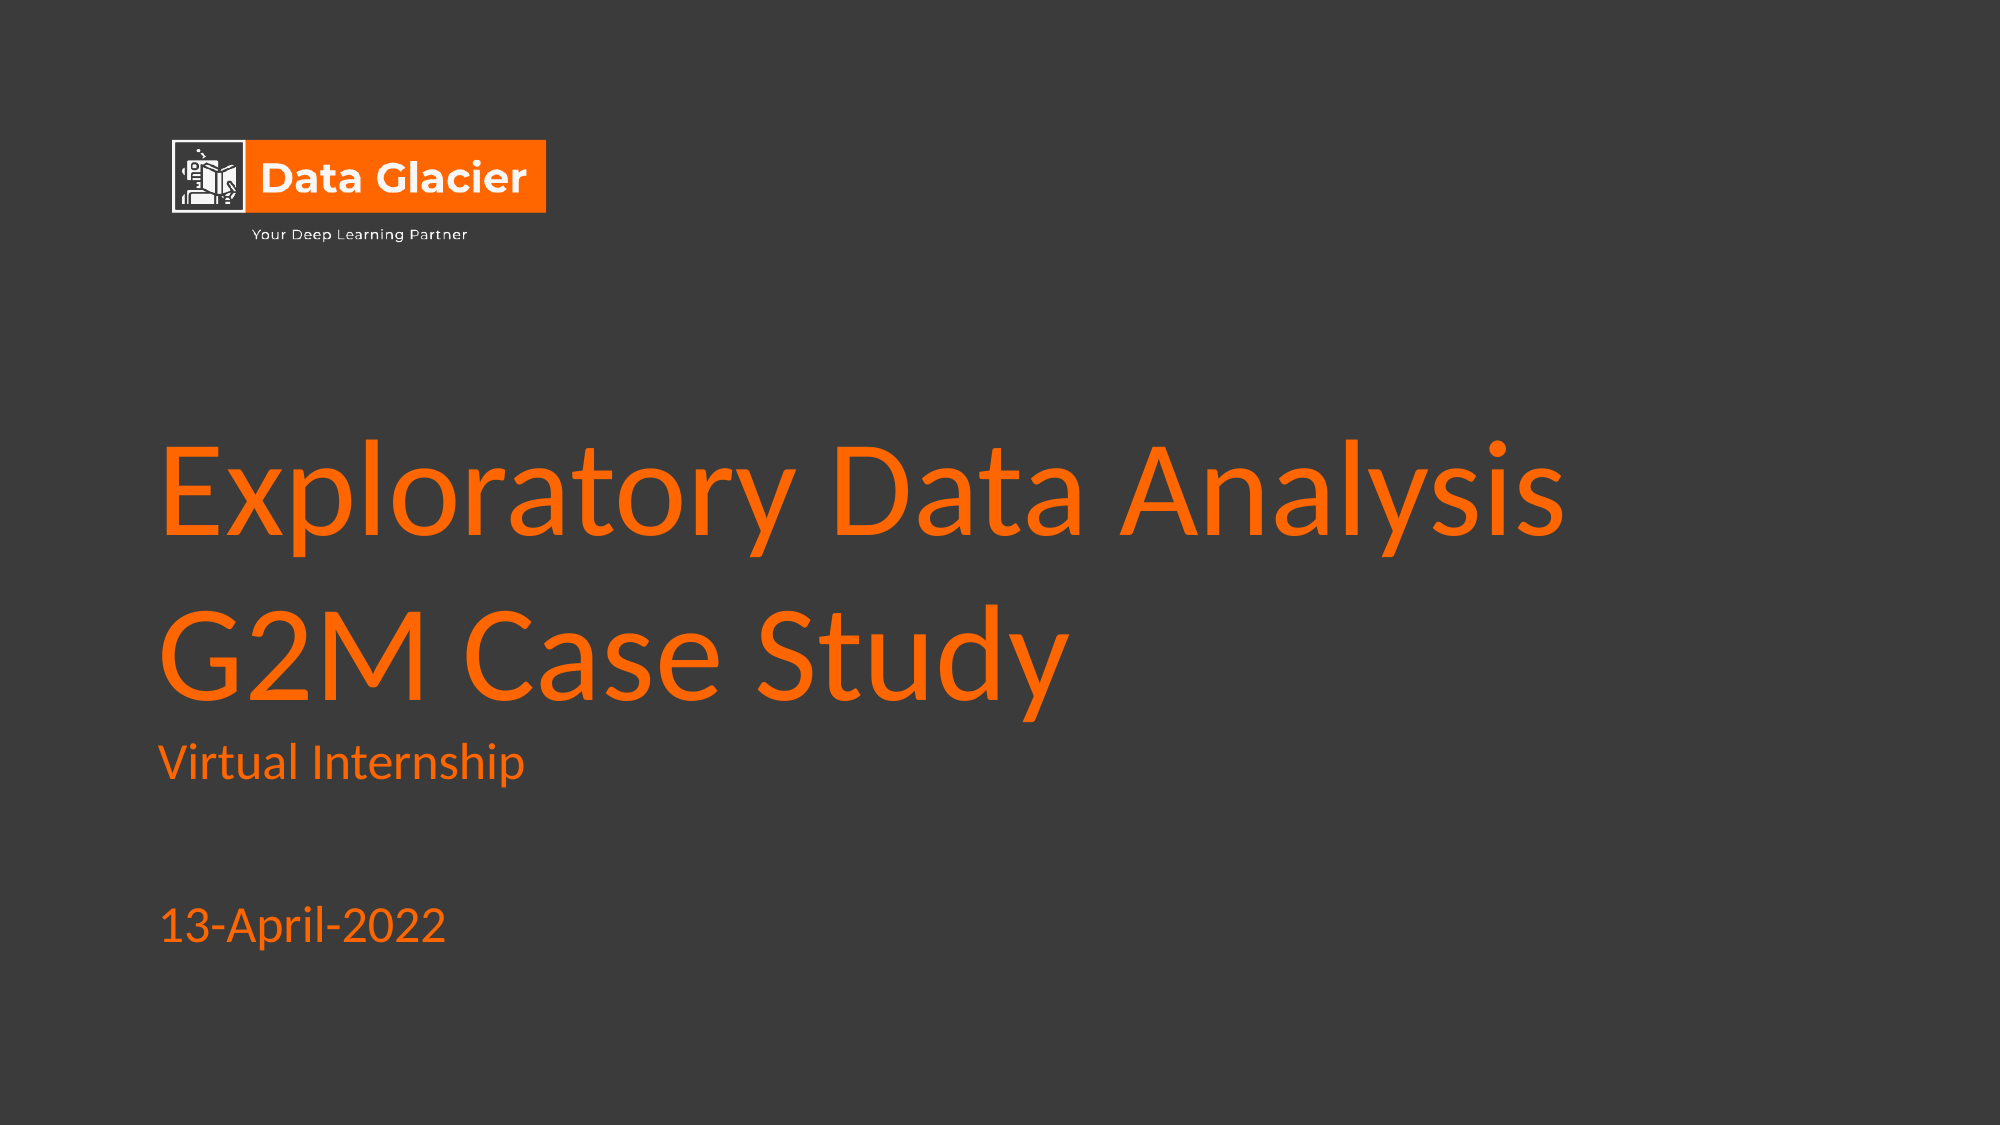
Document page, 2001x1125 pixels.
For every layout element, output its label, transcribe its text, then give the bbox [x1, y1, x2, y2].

picture [168, 0, 551, 382]
text_box Exploratory Data Analysis G2M Case Study Virtual Internship 13-April-2022 [142, 390, 1599, 1061]
